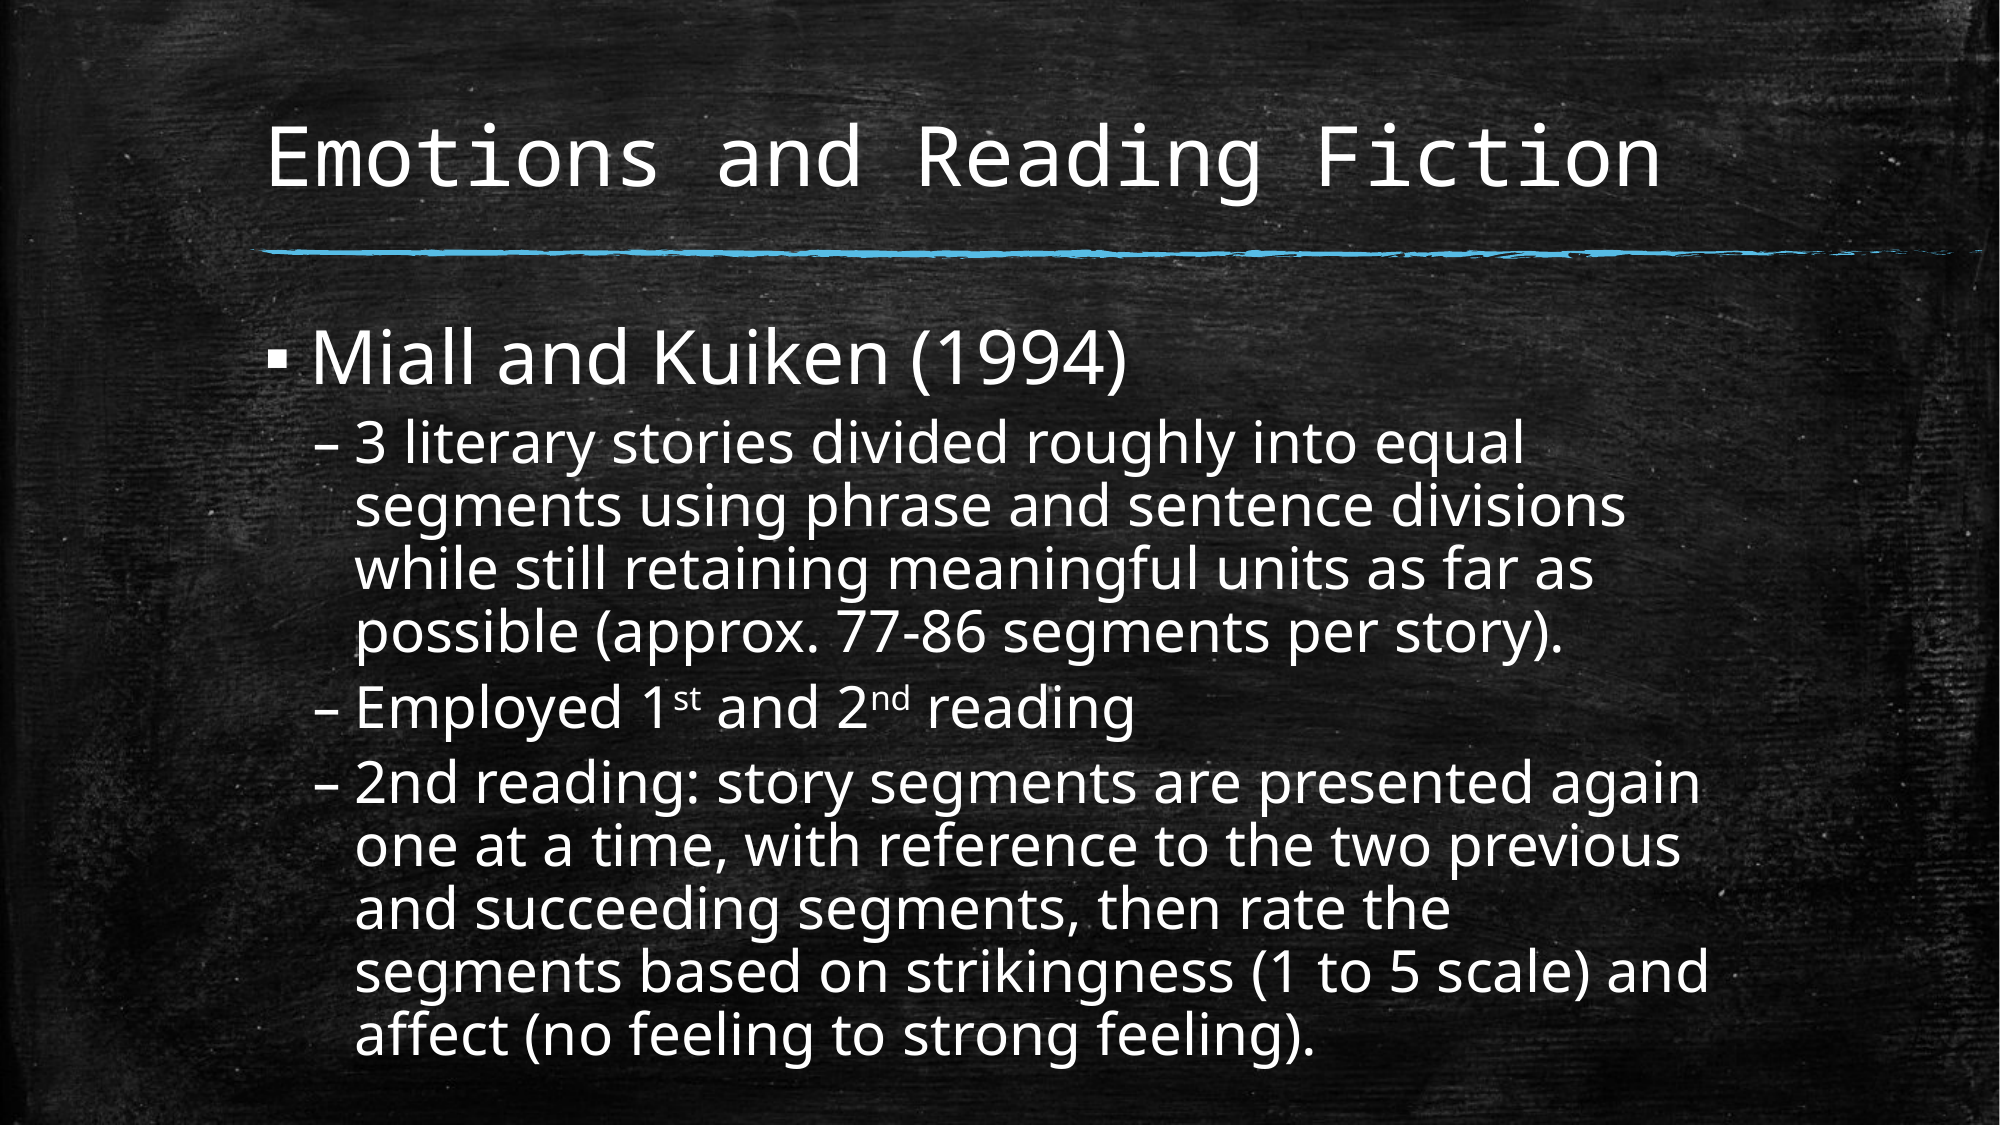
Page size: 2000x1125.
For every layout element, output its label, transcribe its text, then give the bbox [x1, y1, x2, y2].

list Miall and Kuiken (1994) 3 literary stories divided roughly into equal segments using phrase and sentence divisions while still retaining meaningful units as far as possible (approx. 77-86 segments per story). Employed 1st and 2nd reading 2nd reading: story segments are presented again one at a time, with reference to the two previous and succeeding segments, then rate the segments based on strikingness (1 to 5 scale) and affect (no feeling to strong feeling). [249, 312, 1750, 1013]
title Emotions and Reading Fiction [249, 45, 1750, 213]
